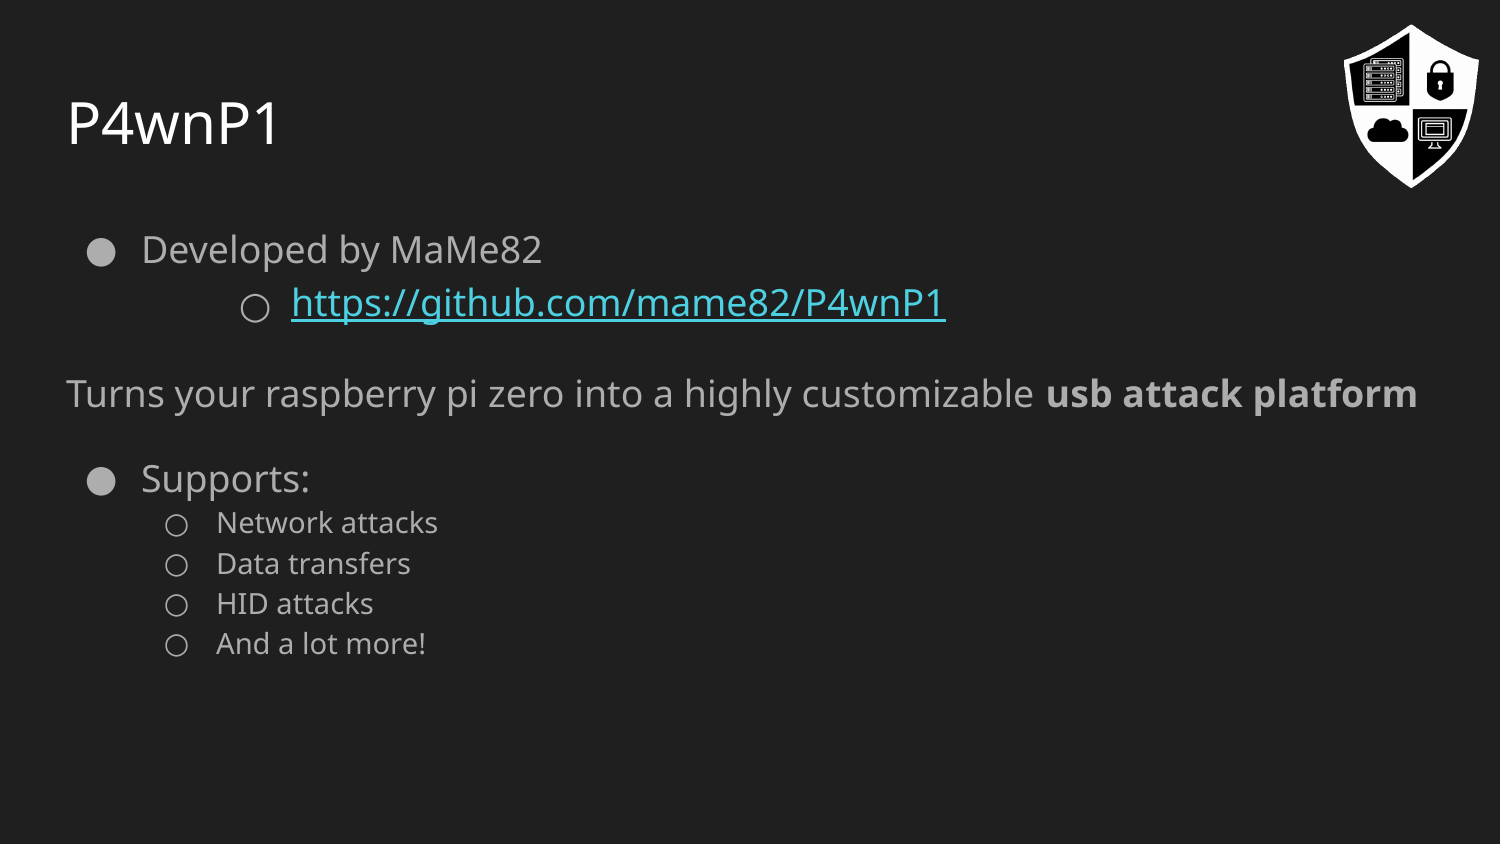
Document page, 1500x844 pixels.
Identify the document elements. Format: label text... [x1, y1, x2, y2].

list Developed by MaMe82 https://github.com/mame82/P4wnP1 Turns your raspberry pi zero into a highly customizable usb attack platform Supports: Network attacks Data transfers HID attacks And a lot more! [51, 204, 1449, 750]
picture [1344, 23, 1480, 189]
title P4wnP1 [51, 71, 992, 167]
